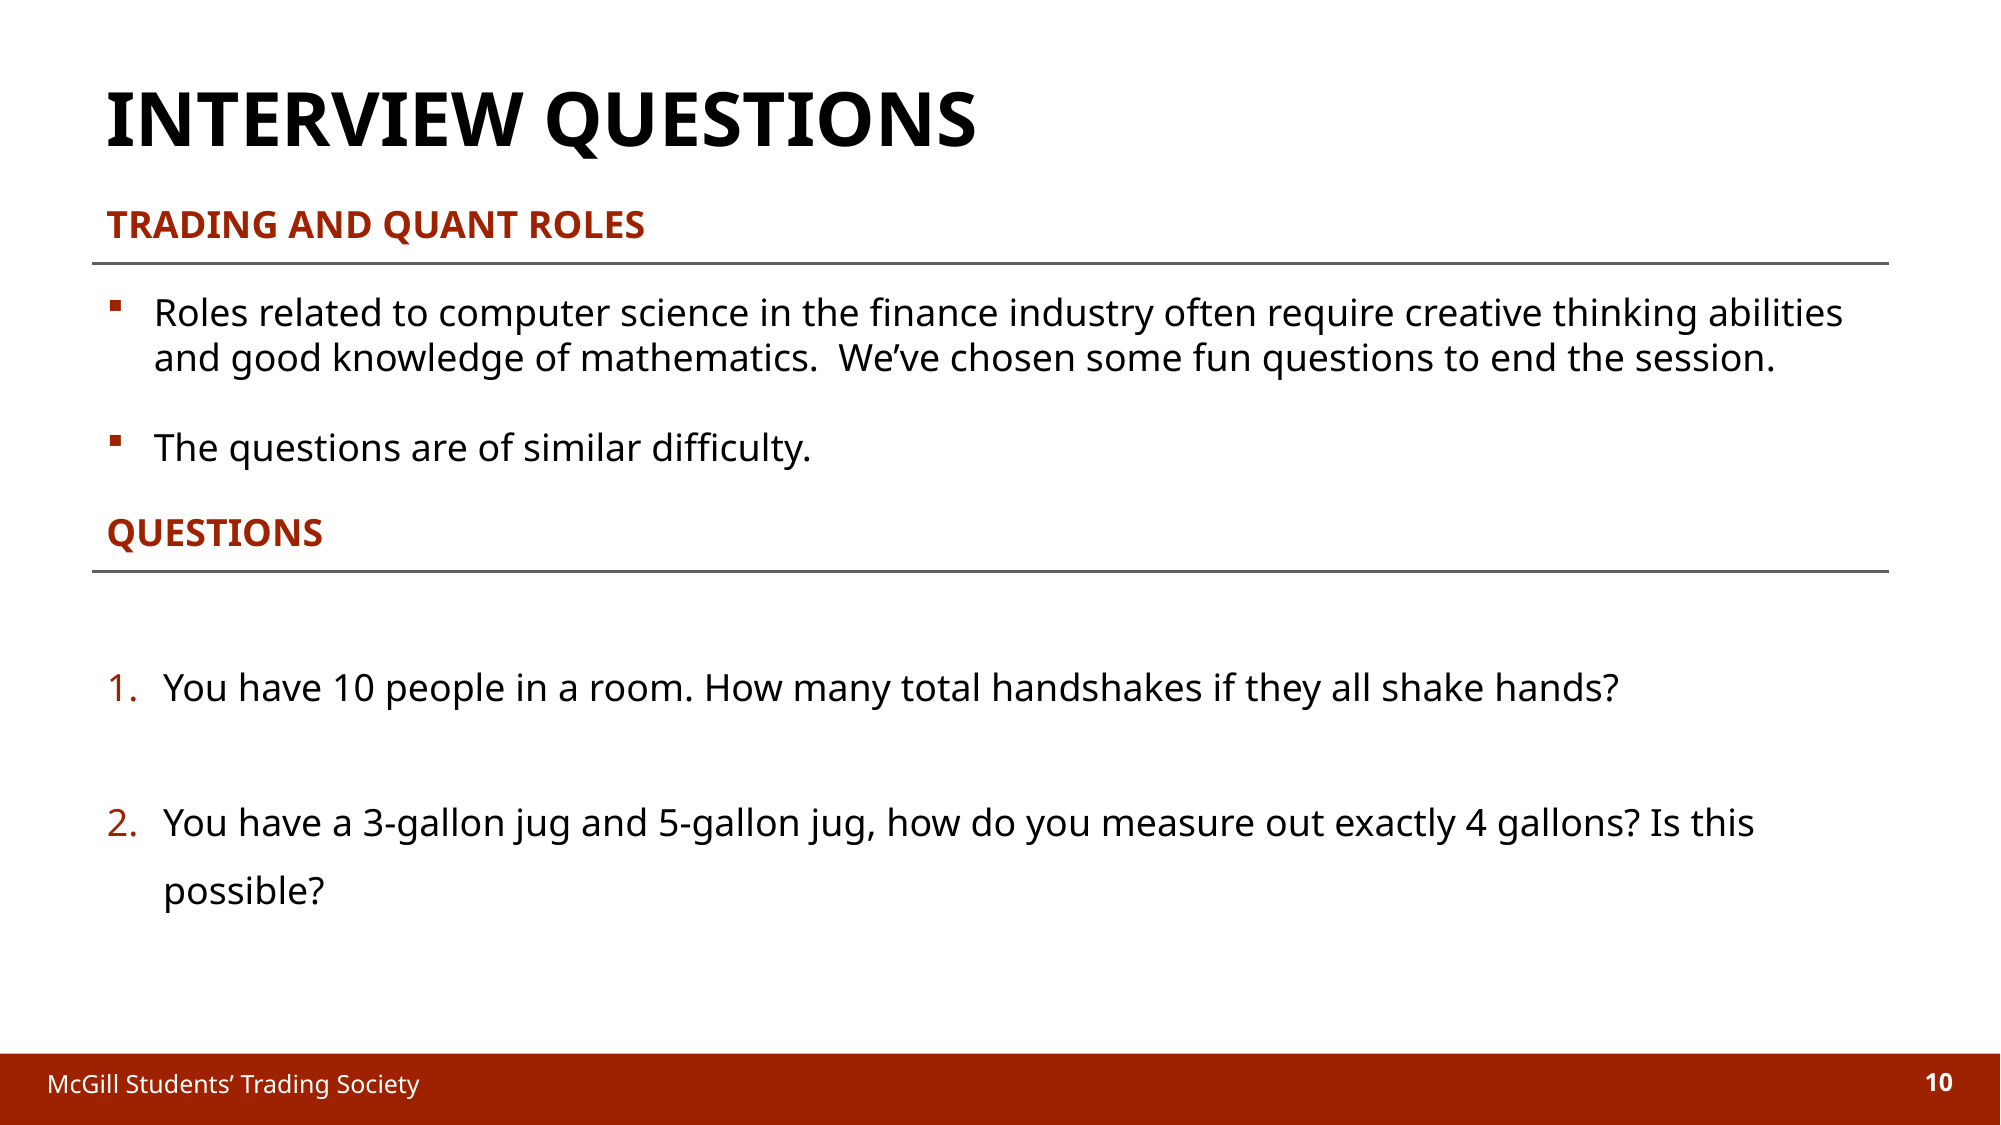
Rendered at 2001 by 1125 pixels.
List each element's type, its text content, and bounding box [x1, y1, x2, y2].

text_box [0, 1053, 2000, 1125]
text_box Roles related to computer science in the finance industry often require creative thinking abilities and good knowledge of mathematics. We’ve chosen some fun questions to end the session. The questions are of similar difficulty. [91, 280, 1889, 476]
slide_number 10 [1518, 1053, 1969, 1114]
text_box You have 10 people in a room. How many total handshakes if they all shake hands? You have a 3-gallon jug and 5-gallon jug, how do you measure out exactly 4 gallons? Is this possible? [91, 589, 1889, 920]
footer McGill Students’ Trading Society [31, 1053, 707, 1114]
text_box QUESTIONS [91, 501, 1764, 562]
text_box TRADING AND QUANT ROLES [91, 193, 1764, 254]
text_box INTERVIEW QUESTIONS [91, 63, 1764, 169]
